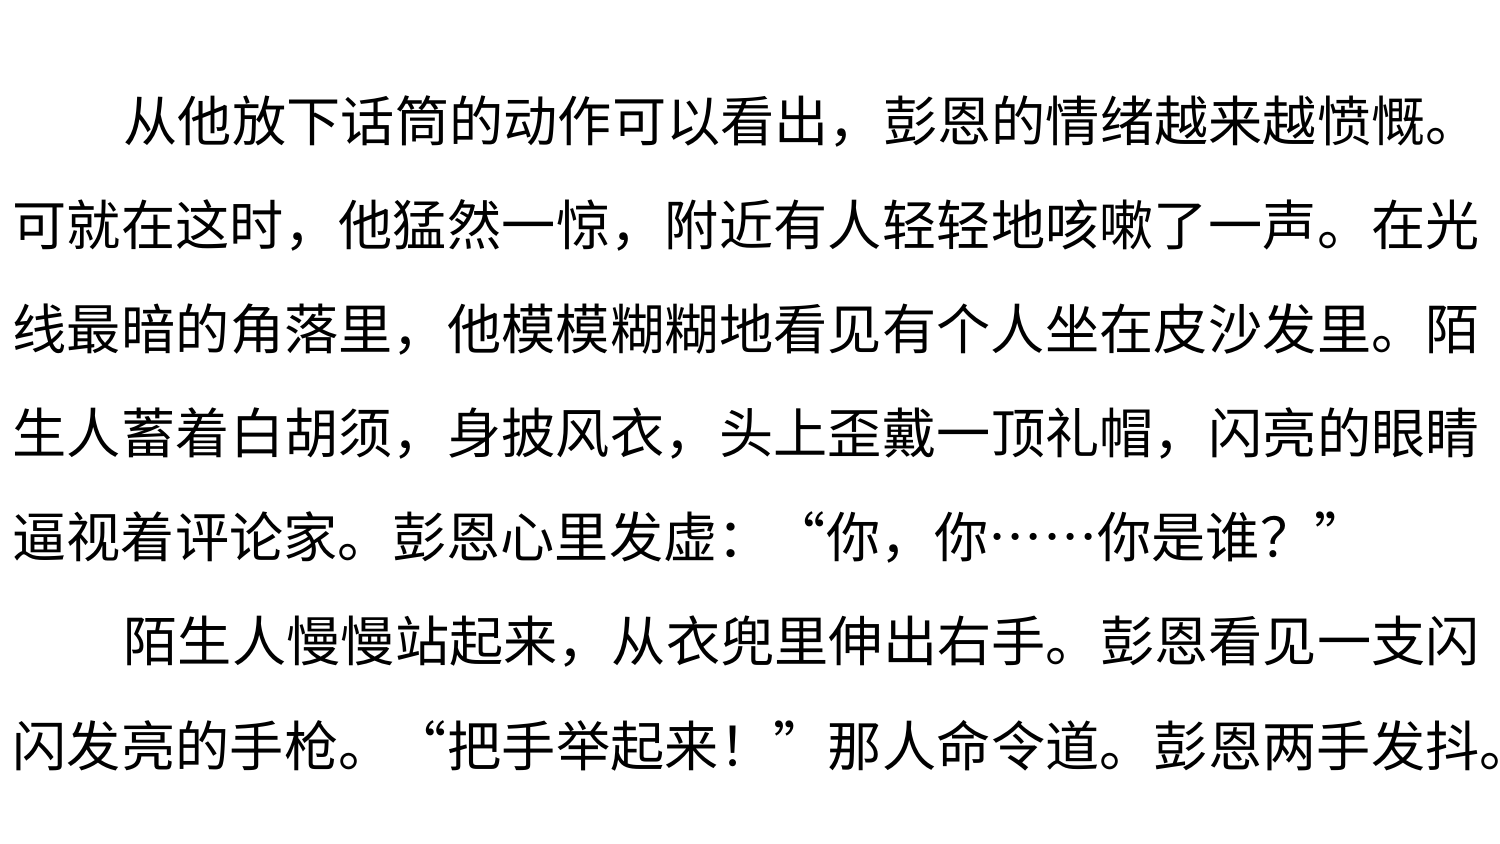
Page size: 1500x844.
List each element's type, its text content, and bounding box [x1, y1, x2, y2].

text_box 从他放下话筒的动作可以看出，彭恩的情绪越来越愤慨。可就在这时，他猛然一惊，附近有人轻轻地咳嗽了一声。在光线最暗的角落里，他模模糊糊地看见有个人坐在皮沙发里。陌生人蓄着白胡须，身披风衣，头上歪戴一顶礼帽，闪亮的眼睛逼视着评论家。彭恩心里发虚：“你，你……你是谁？” 陌生人慢慢站起来，从衣兜里伸出右手。彭恩看见一支闪闪发亮的手枪。“把手举起来！”那人命令道。彭恩两手发抖。 [0, 40, 1495, 785]
